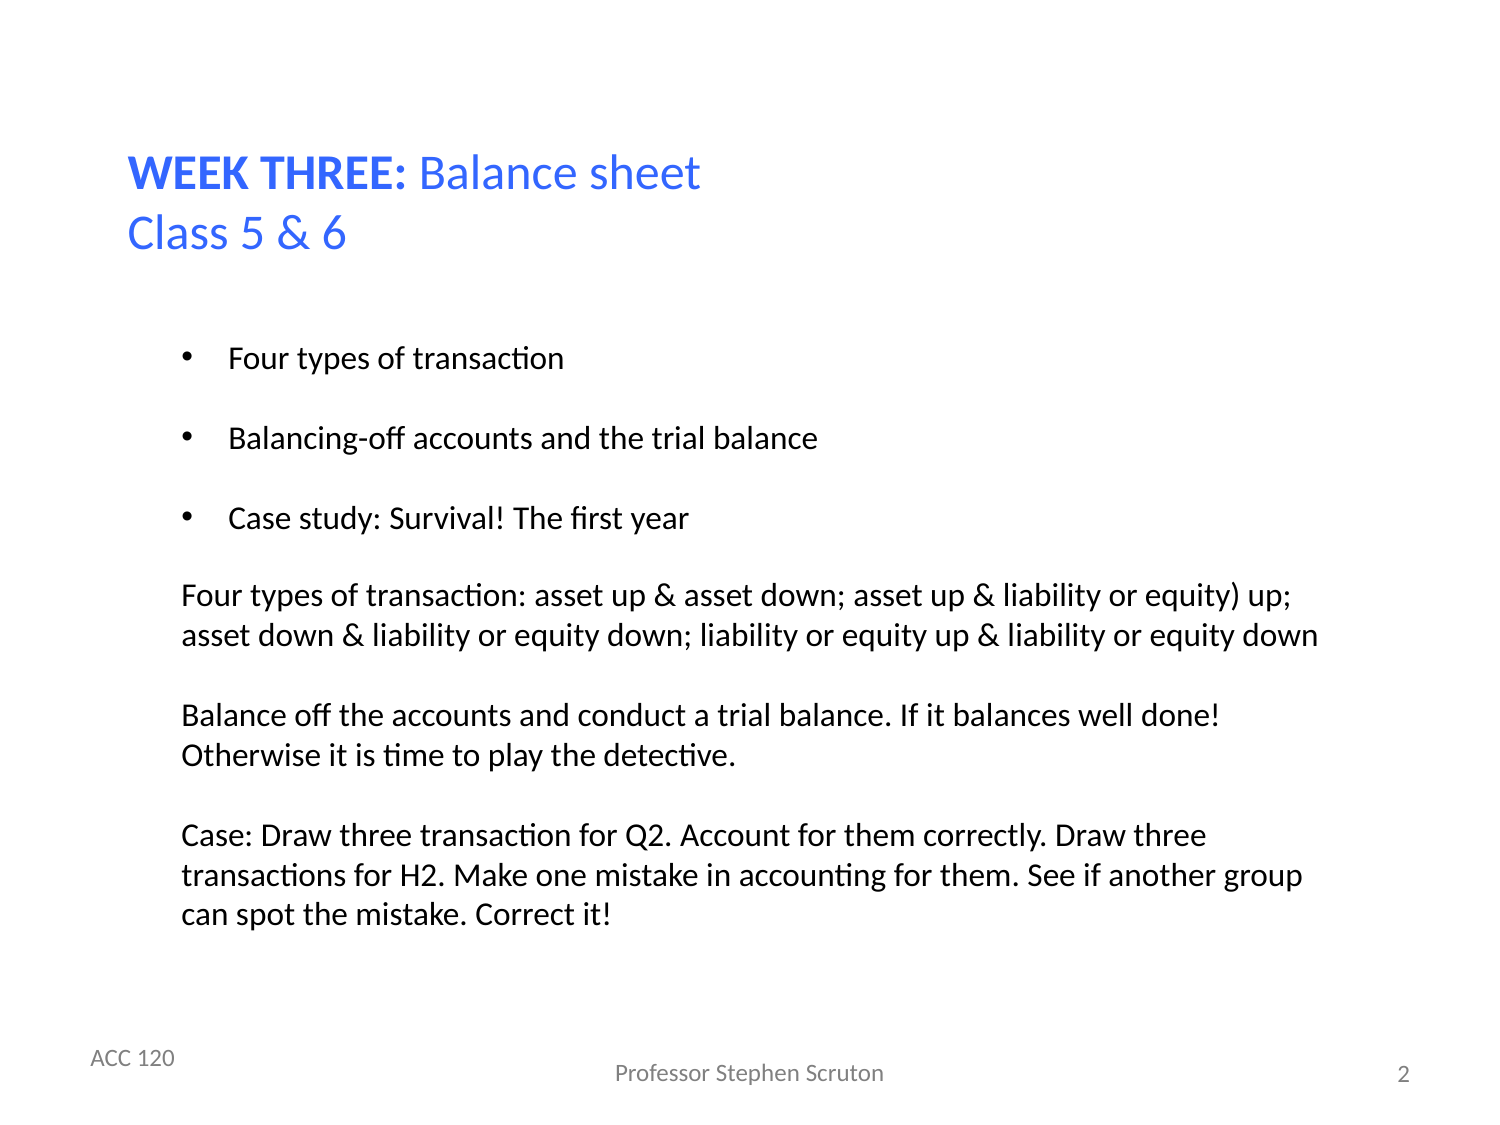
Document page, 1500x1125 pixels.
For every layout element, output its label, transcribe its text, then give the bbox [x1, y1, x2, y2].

text_box Four types of transaction Balancing-off accounts and the trial balance Case study: Survival! The first year [166, 289, 1095, 544]
title WEEK THREE: Balance sheet Class 5 & 6 [112, 147, 1388, 253]
slide_number 2 [1074, 1042, 1425, 1103]
text_box Four types of transaction: asset up & asset down; asset up & liability or equity) up; asset down & liability or equity down; liability or equity up & liability or equity down Balance off the accounts and conduct a trial balance. If it balances well done! Otherwise it is time to play the detective. Case: Draw three transaction for Q2. Account for them correctly. Draw three transactions for H2. Make one mistake in accounting for them. See if another group can spot the mistake. Correct it! [166, 565, 1336, 940]
